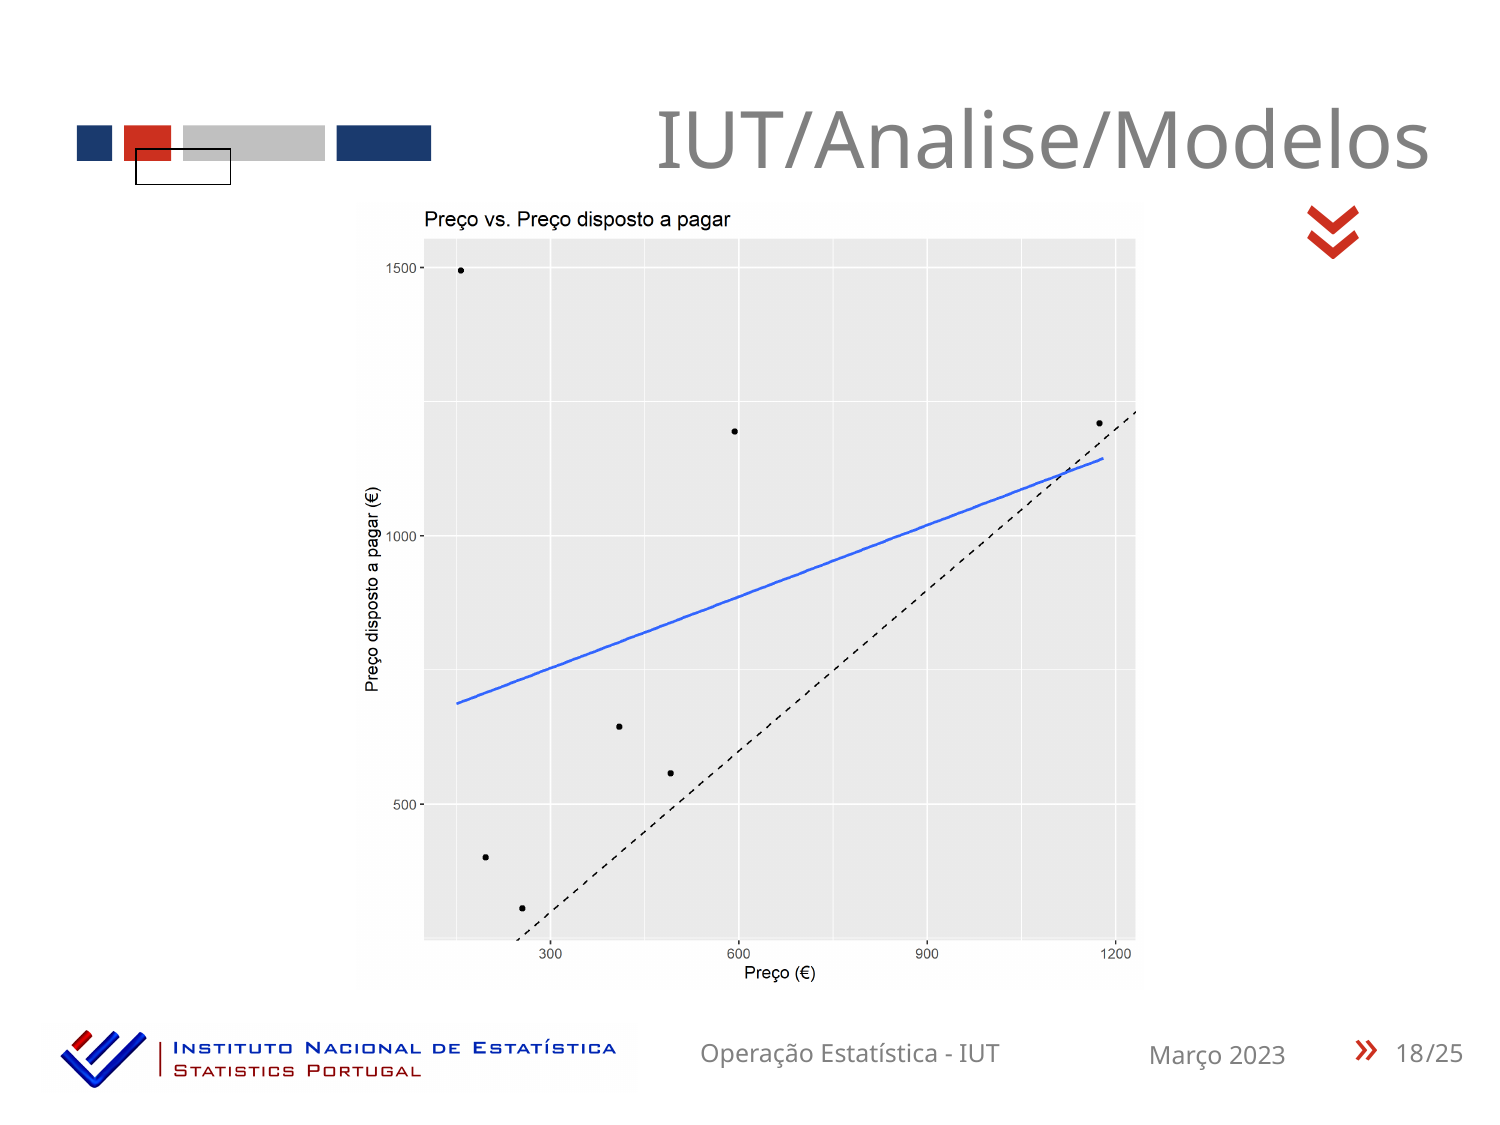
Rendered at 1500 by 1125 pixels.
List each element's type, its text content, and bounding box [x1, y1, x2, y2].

picture [356, 201, 1144, 990]
picture [41, 1023, 638, 1093]
text_box IUT/Analise/Modelos [454, 66, 1447, 207]
text_box « [1234, 207, 1400, 280]
text_box 18 [1380, 1029, 1447, 1075]
